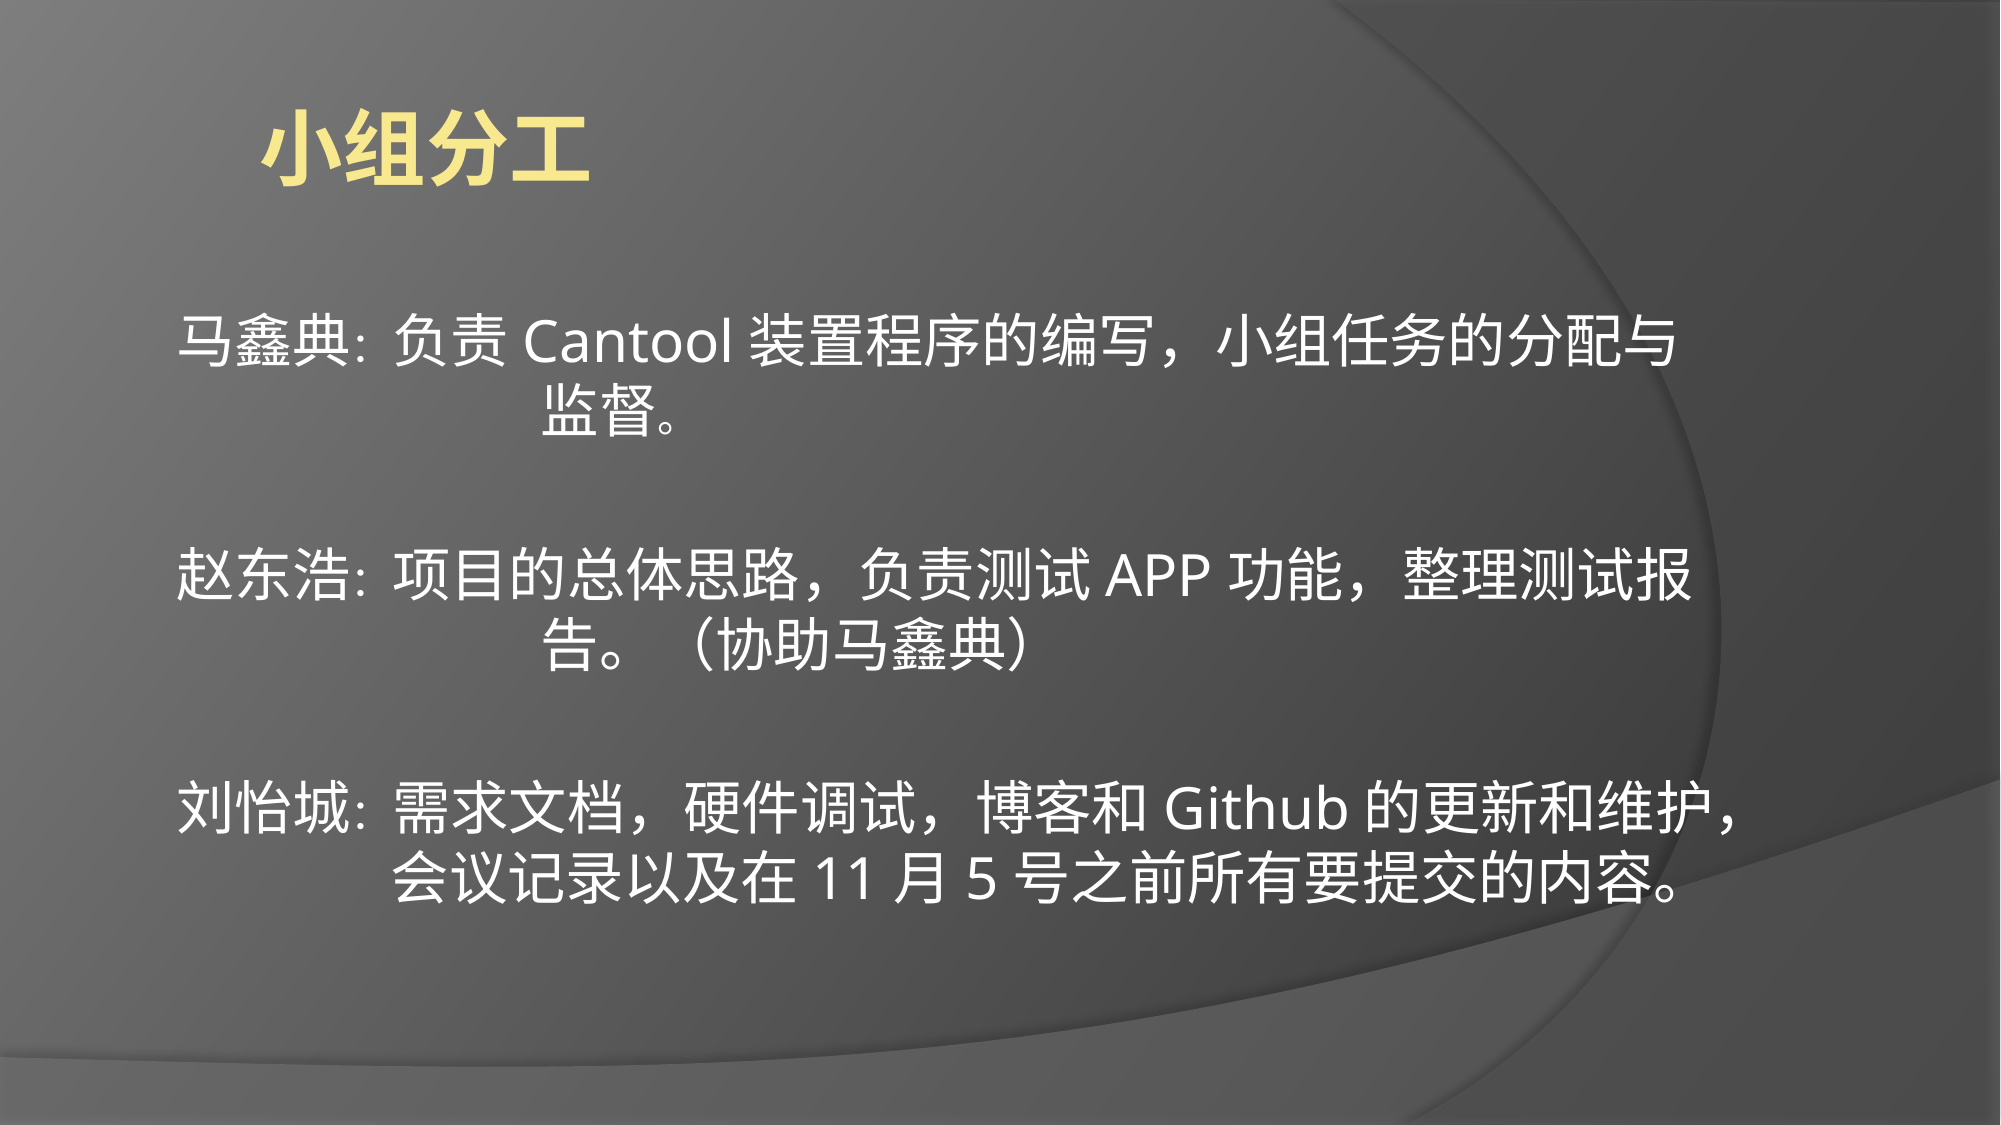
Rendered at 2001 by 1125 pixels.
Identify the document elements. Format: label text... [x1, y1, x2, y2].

subtitle 马鑫典：负责Cantool装置程序的编写，小组任务的分配与 监督。 赵东浩：项目的总体思路，负责测试APP功能，整理测试报 告。（协助马鑫典） 刘怡城：需求文档，硬件调试，博客和Github的更新和维护， 会议记录以及在11月5号之前所有要提交的内容。 [161, 158, 1816, 912]
title 小组分工 [0, 89, 600, 207]
